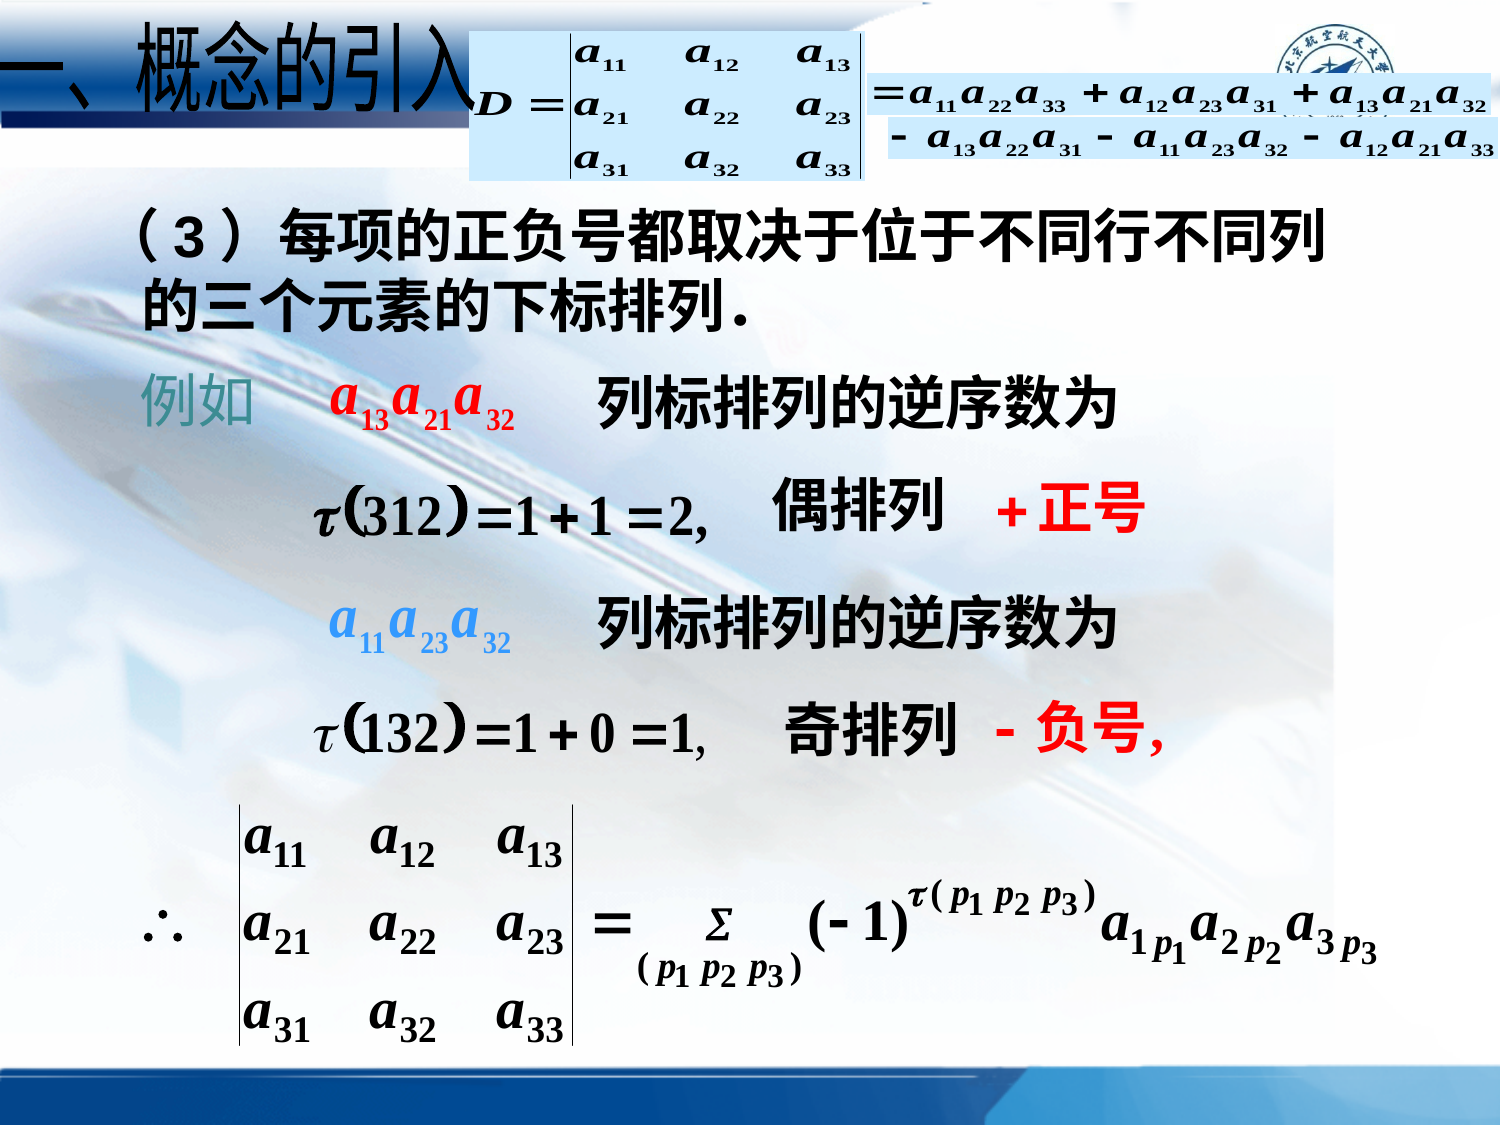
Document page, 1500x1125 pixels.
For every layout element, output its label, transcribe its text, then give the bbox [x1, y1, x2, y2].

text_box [887, 116, 1500, 162]
text_box 例如 [124, 356, 272, 442]
text_box 列标排列的逆序数为 [581, 358, 1136, 444]
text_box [468, 30, 868, 184]
picture [1, 63, 62, 70]
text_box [327, 583, 519, 661]
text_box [143, 798, 1392, 1054]
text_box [328, 360, 523, 438]
text_box 列标排列的逆序数为 [581, 578, 1136, 664]
text_box （3）每项的正负号都取决于位于不同行不同列 的三个元素的下标排列． [86, 191, 1342, 347]
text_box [992, 477, 1158, 542]
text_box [313, 485, 715, 555]
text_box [313, 702, 713, 771]
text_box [992, 697, 1171, 766]
text_box 奇排列 [768, 685, 974, 771]
picture [0, 0, 1500, 1125]
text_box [866, 72, 1494, 118]
text_box 偶排列 [756, 460, 961, 546]
